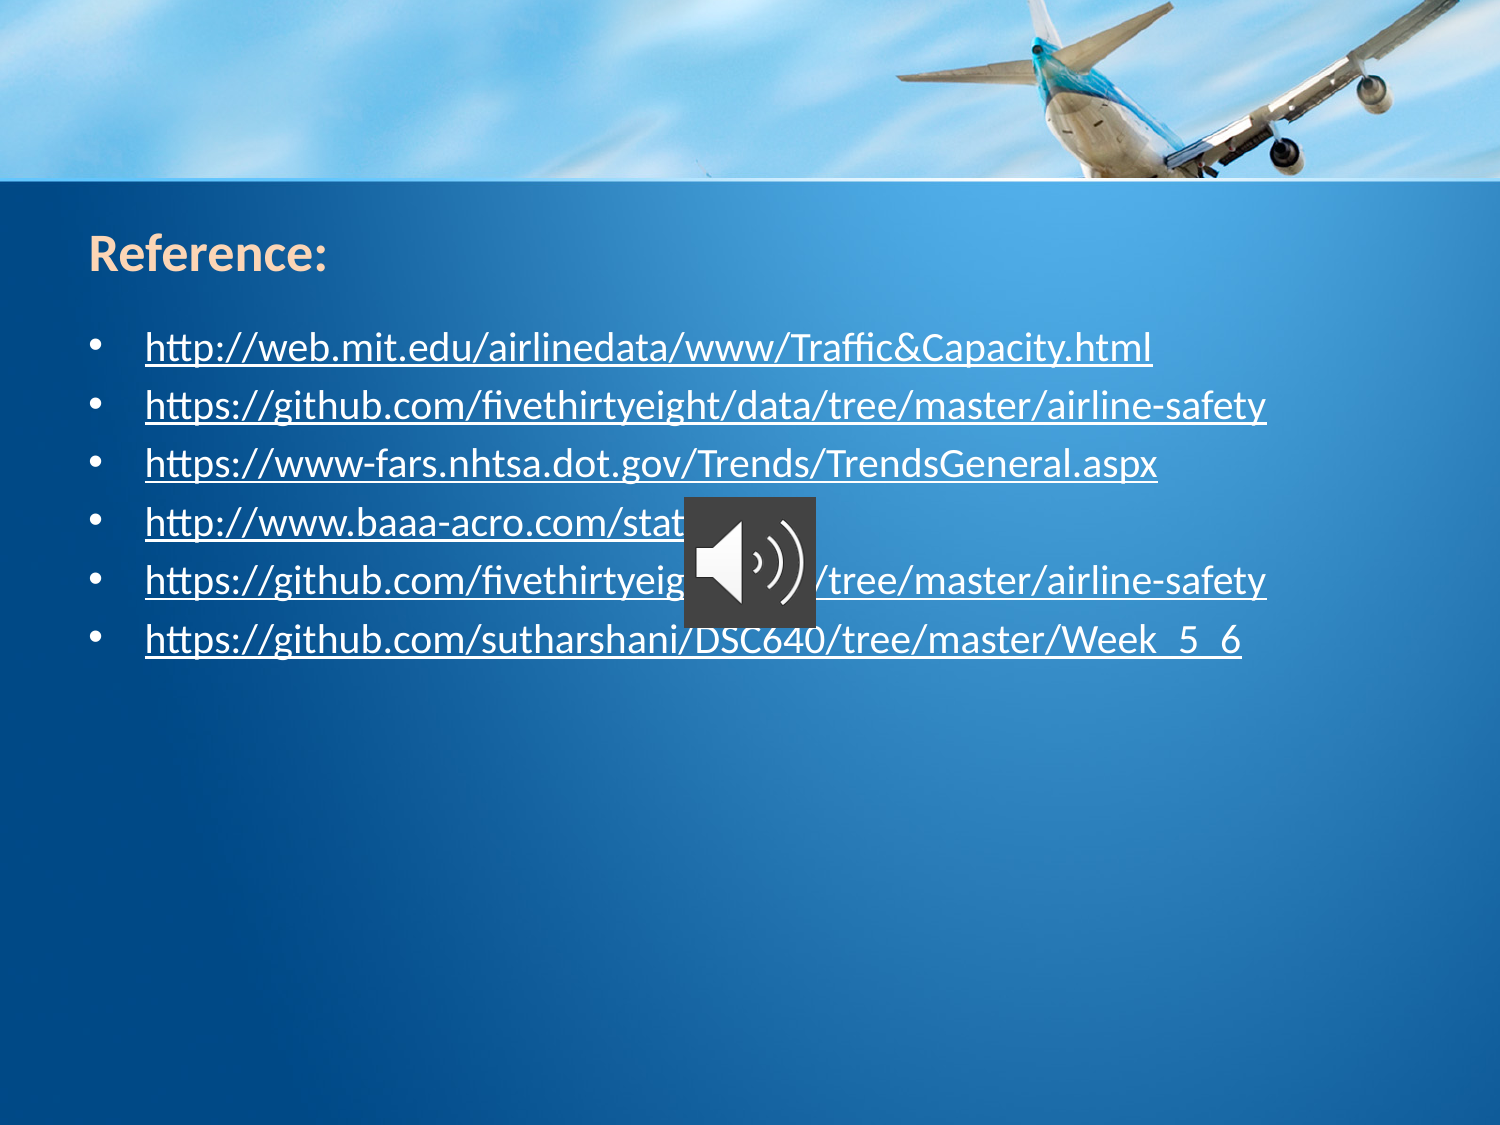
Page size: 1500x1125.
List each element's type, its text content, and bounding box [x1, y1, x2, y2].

title Reference: [73, 211, 1424, 287]
text_box http://web.mit.edu/airlinedata/www/Traffic&Capacity.html https://github.com/fivethirtyeight/data/tree/master/airline-safety https://www-fars.nhtsa.dot.gov/Trends/TrendsGeneral.aspx http://www.baaa-acro.com/statistics https://github.com/fivethirtyeight/data/tree/master/airline-safety https://github.com/sutharshani/DSC640/tree/master/Week_5_6 [73, 311, 1352, 1018]
picture [0, 0, 1500, 1125]
